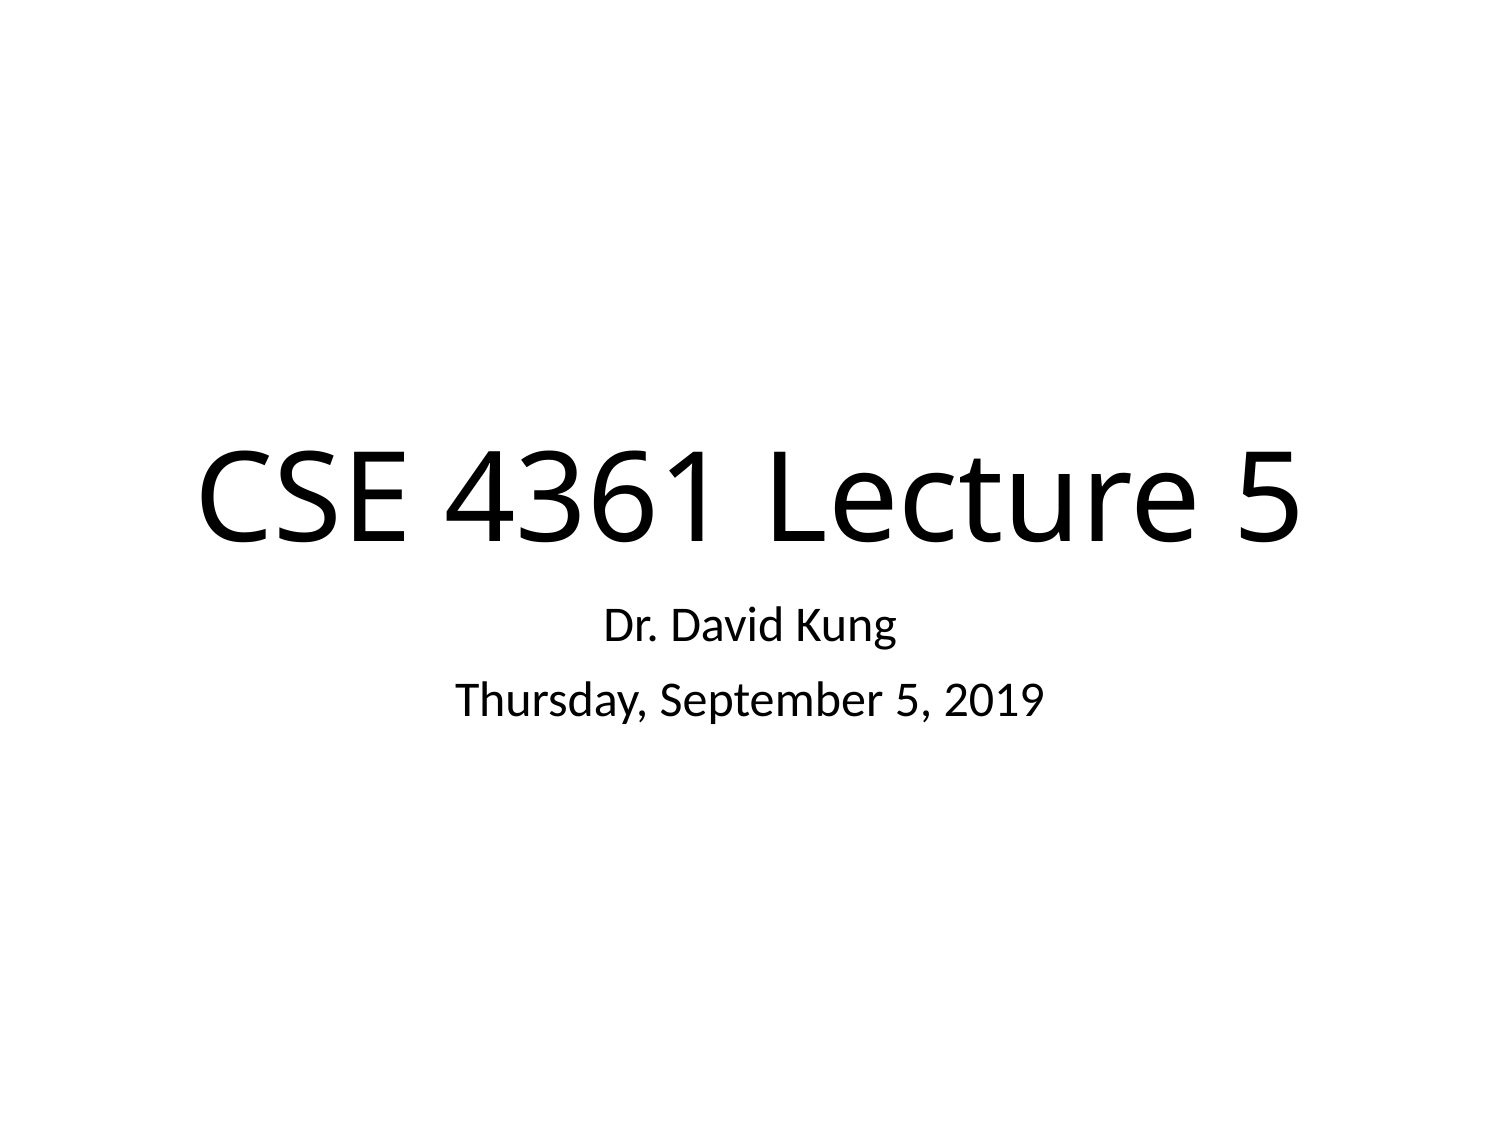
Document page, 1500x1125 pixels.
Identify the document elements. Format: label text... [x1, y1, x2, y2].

title CSE 4361 Lecture 5 [112, 184, 1388, 576]
subtitle Dr. David Kung Thursday, September 5, 2019 [187, 590, 1313, 863]
